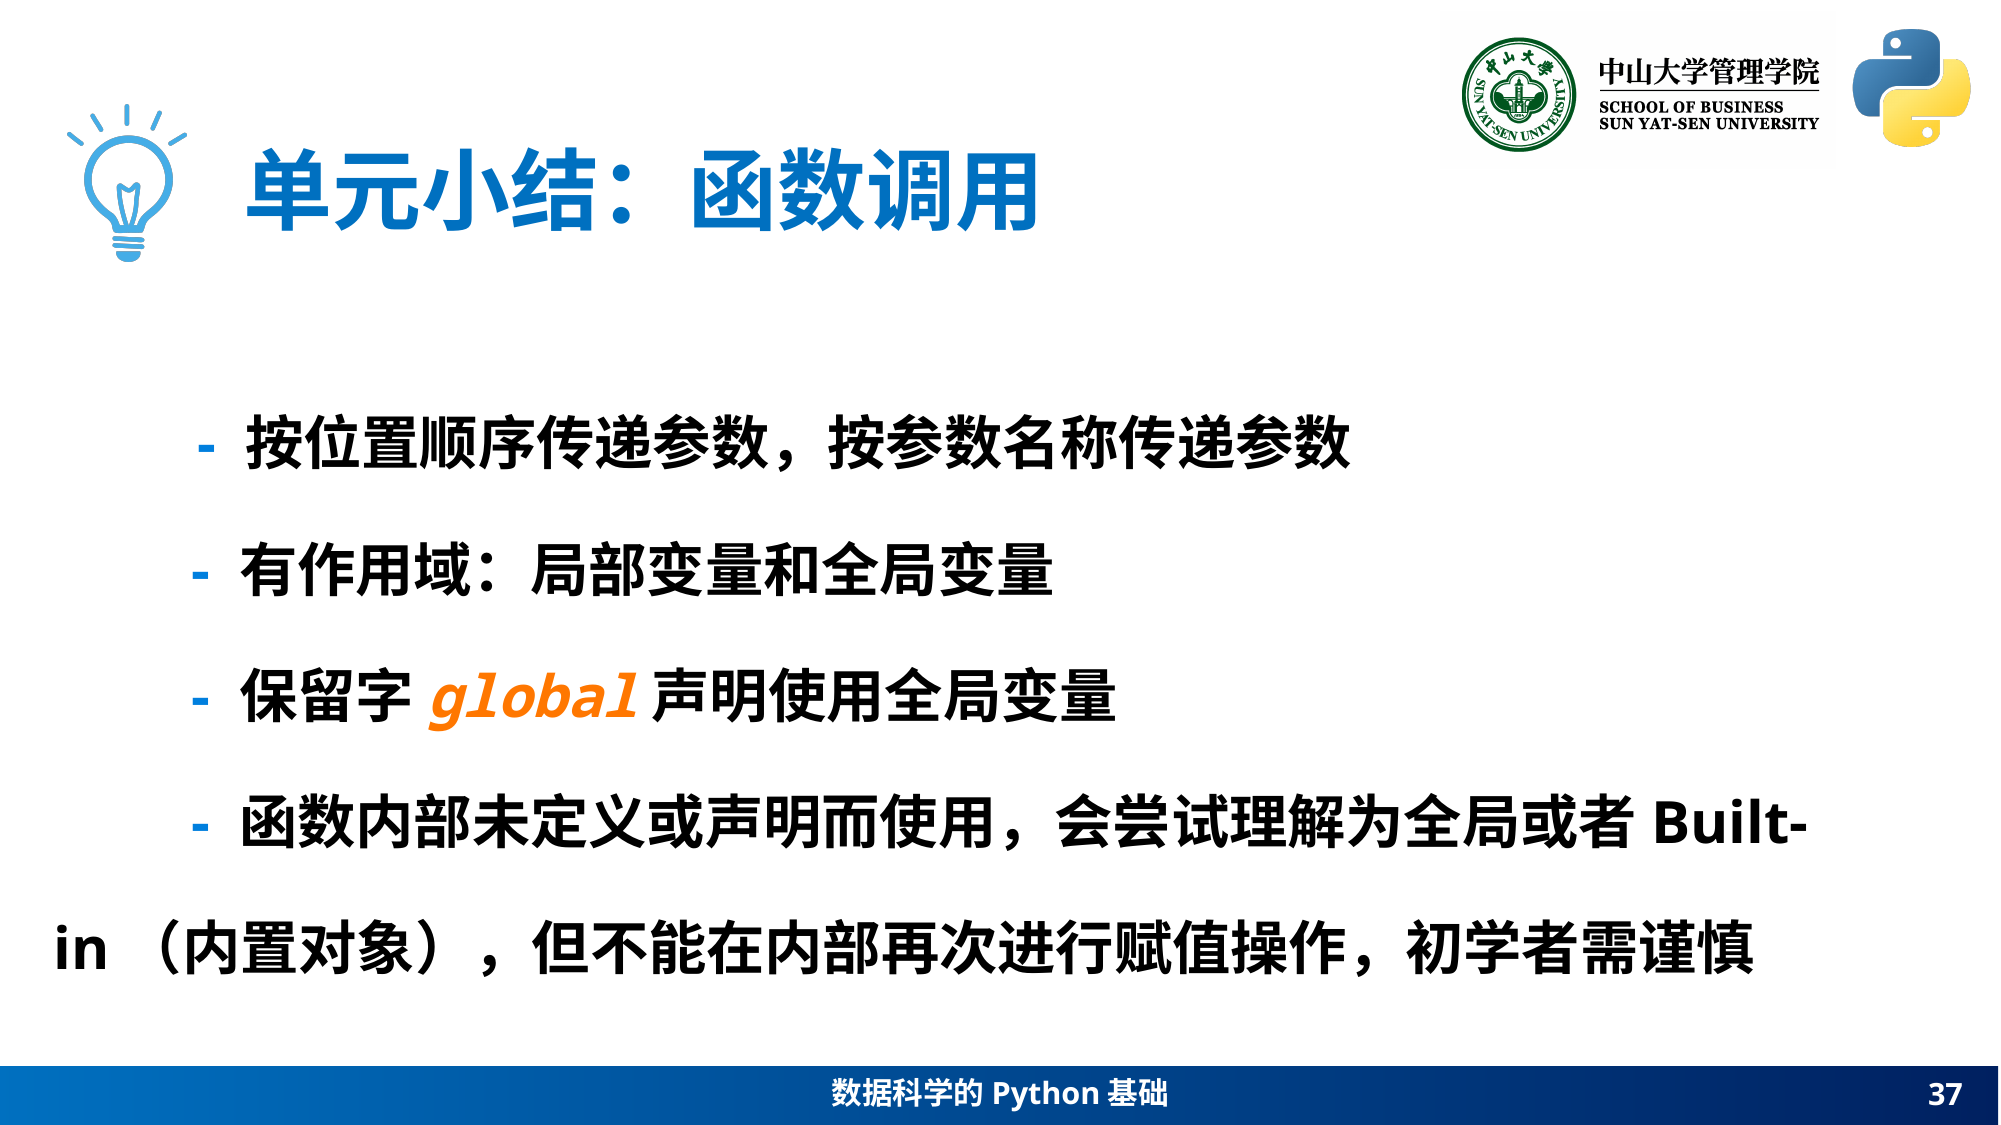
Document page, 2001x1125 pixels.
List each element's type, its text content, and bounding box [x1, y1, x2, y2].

picture [1852, 29, 1971, 147]
text_box - 按位置顺序传递参数，按参数名称传递参数 - 有作用域：局部变量和全局变量 - 保留字global声明使用全局变量 - 函数内部未定义或声明而使用，会尝试理解为全局或者Built-in（内置对象），但不能在内部再次进行赋值操作，初学者需谨慎 [39, 326, 1934, 989]
picture [39, 95, 215, 271]
text_box 单元小结：函数调用 [243, 121, 1457, 281]
picture [1440, 11, 1836, 169]
